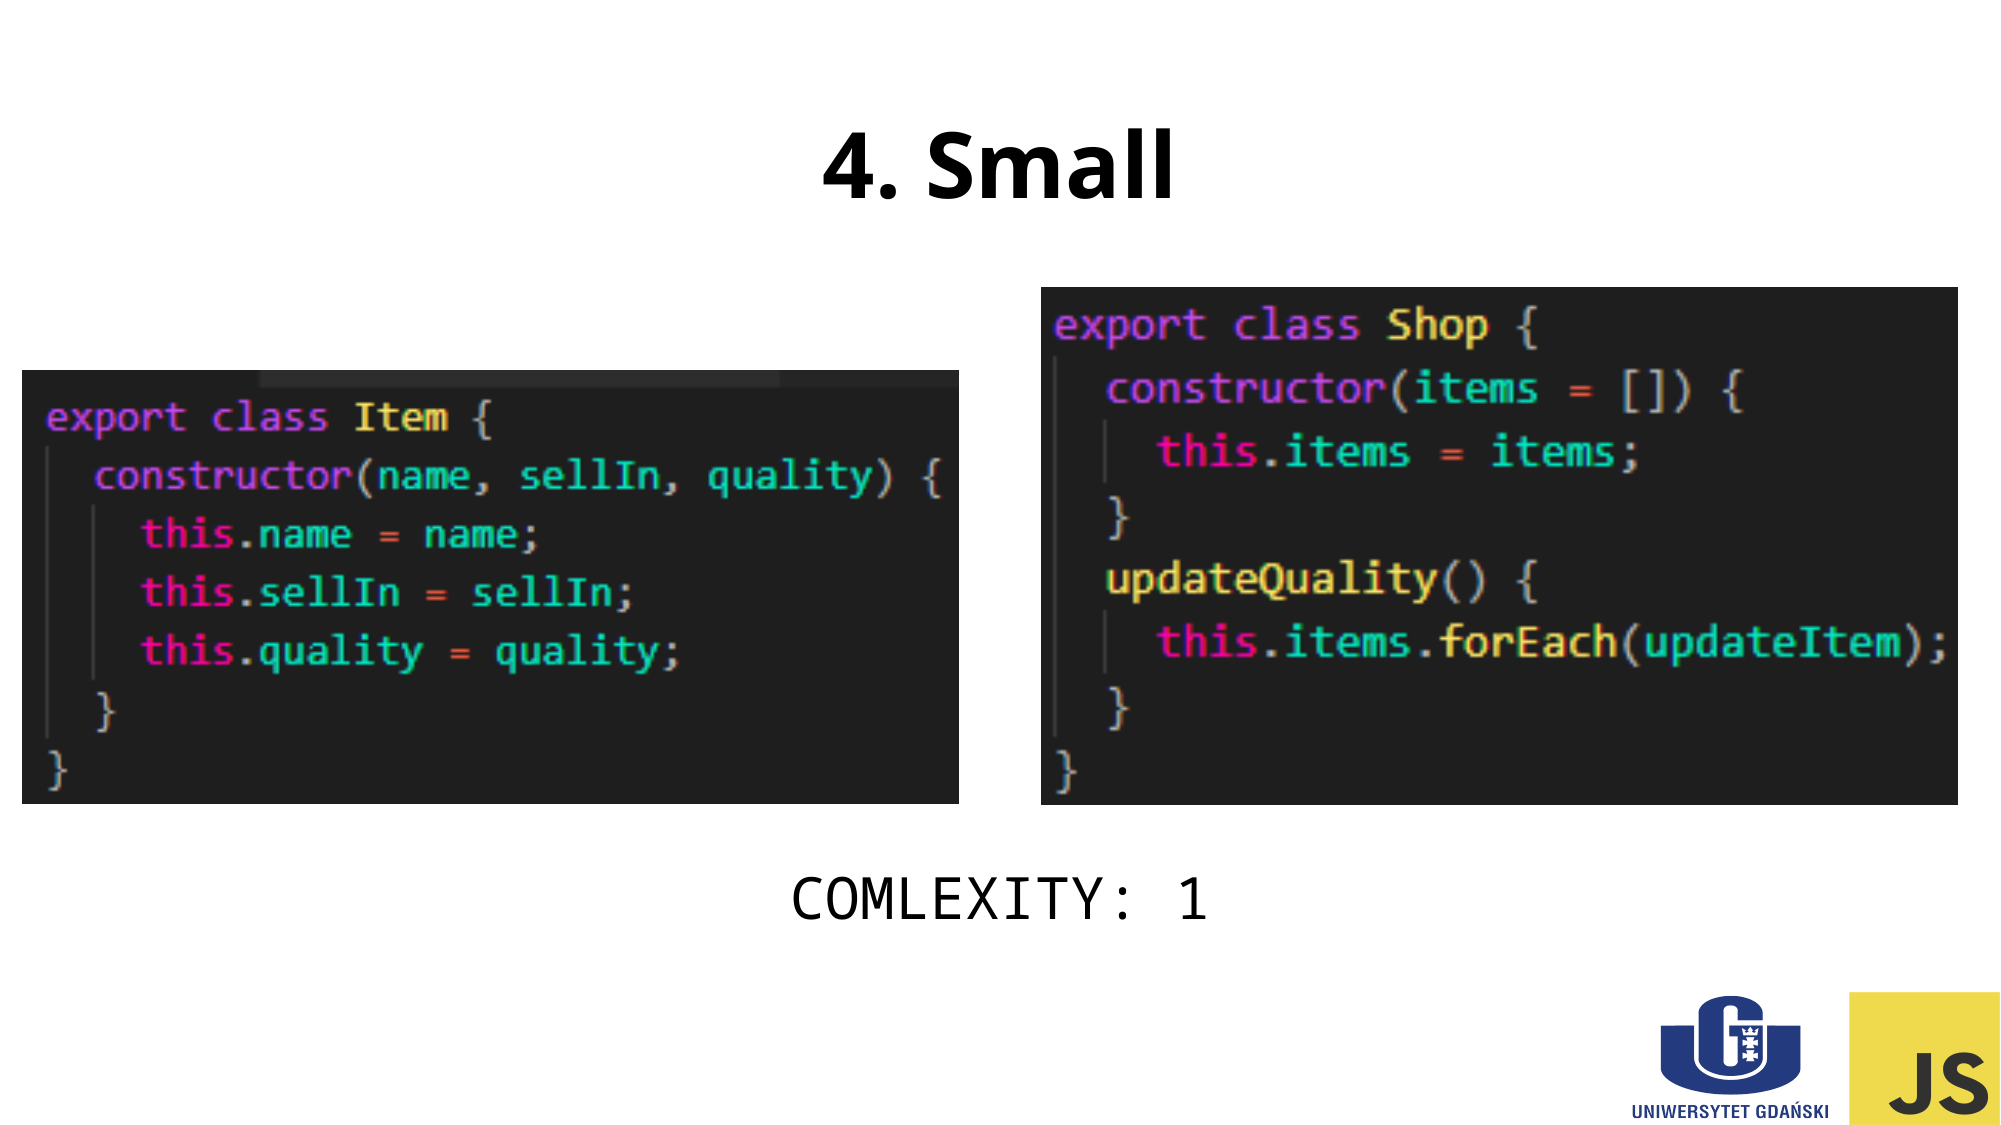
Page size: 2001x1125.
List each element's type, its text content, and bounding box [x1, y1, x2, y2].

picture [1849, 992, 2000, 1125]
picture [22, 370, 959, 804]
text_box COMLEXITY: 1 [531, 853, 1469, 939]
picture [1625, 992, 1837, 1125]
picture [1041, 287, 1958, 805]
title 4. Small [137, 59, 1863, 278]
